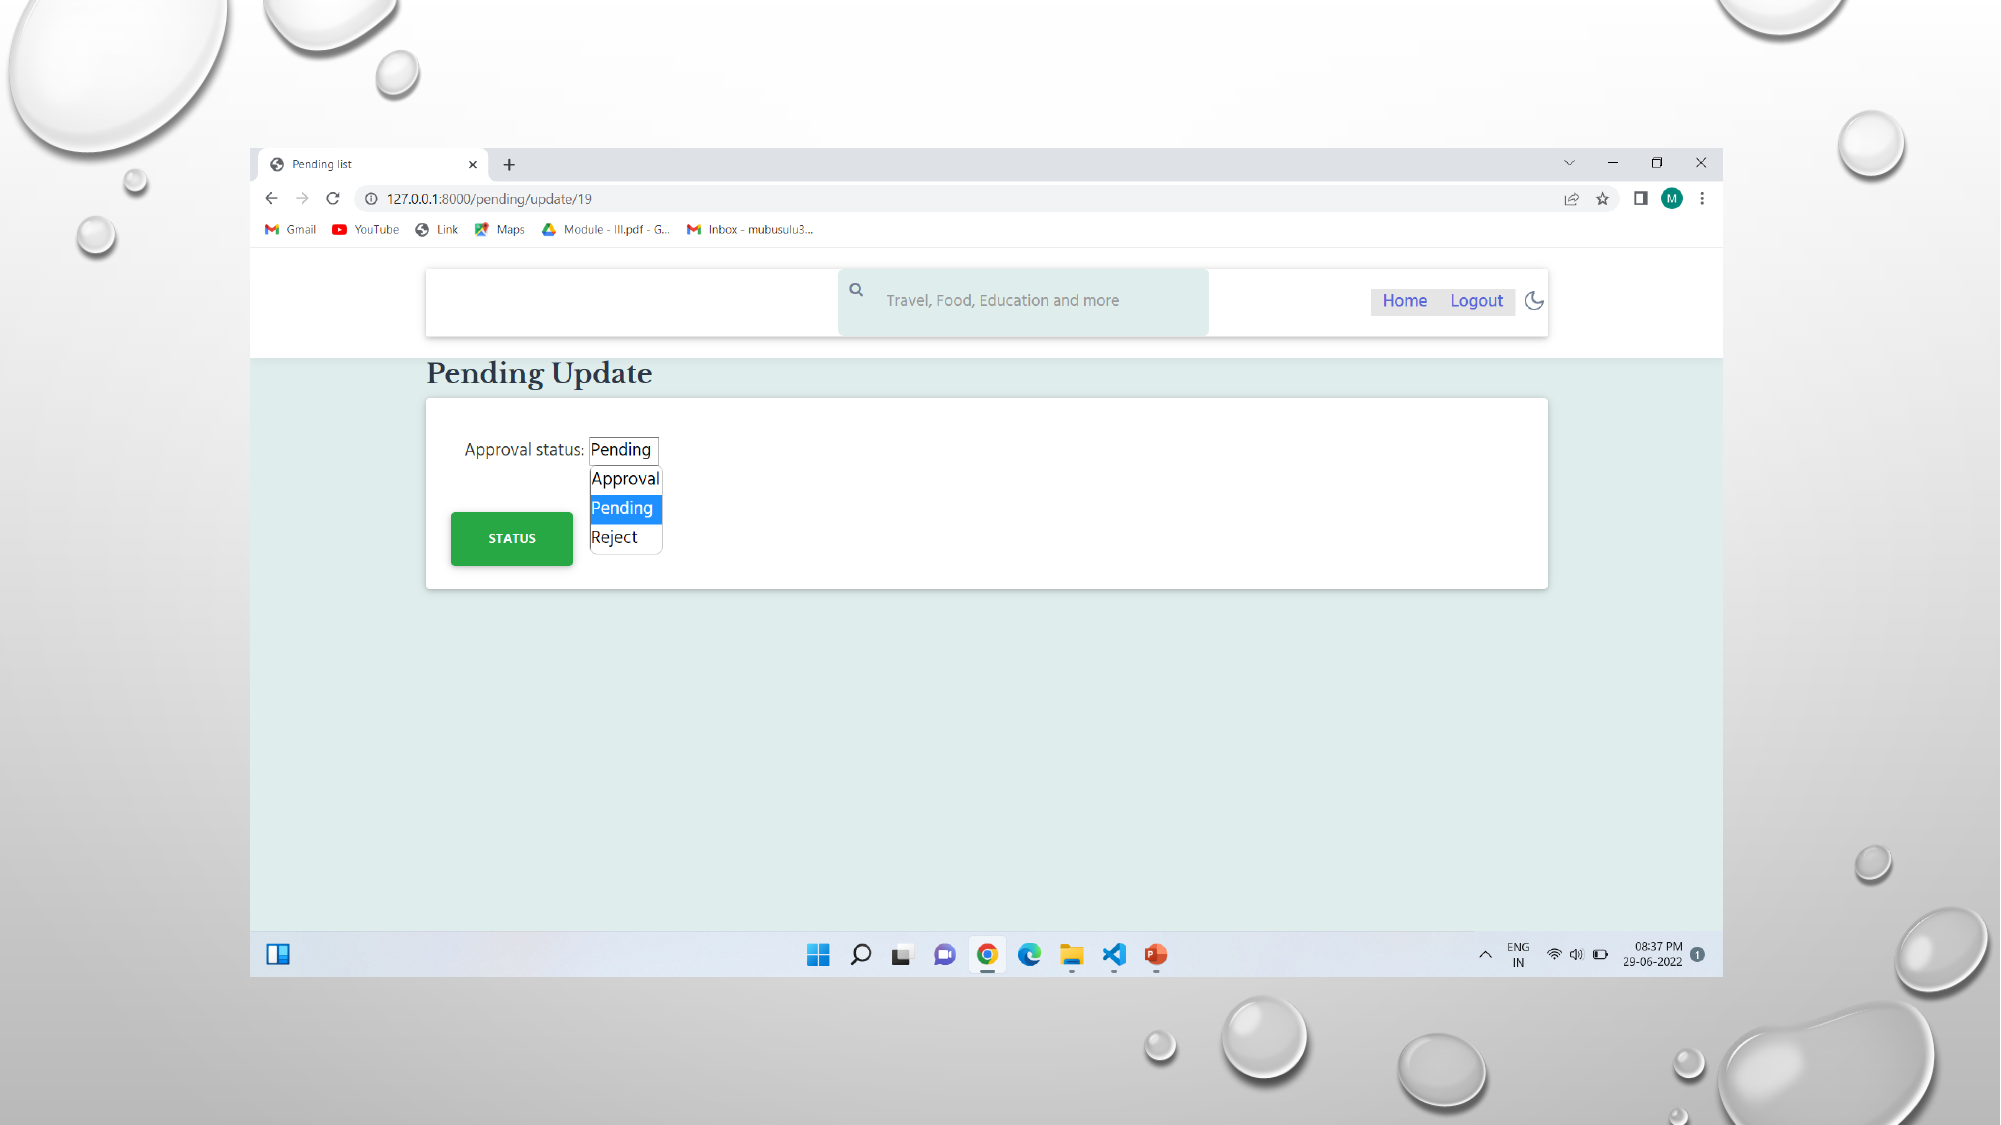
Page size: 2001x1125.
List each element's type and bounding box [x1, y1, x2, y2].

list [250, 148, 1723, 977]
picture [0, 0, 2000, 1125]
